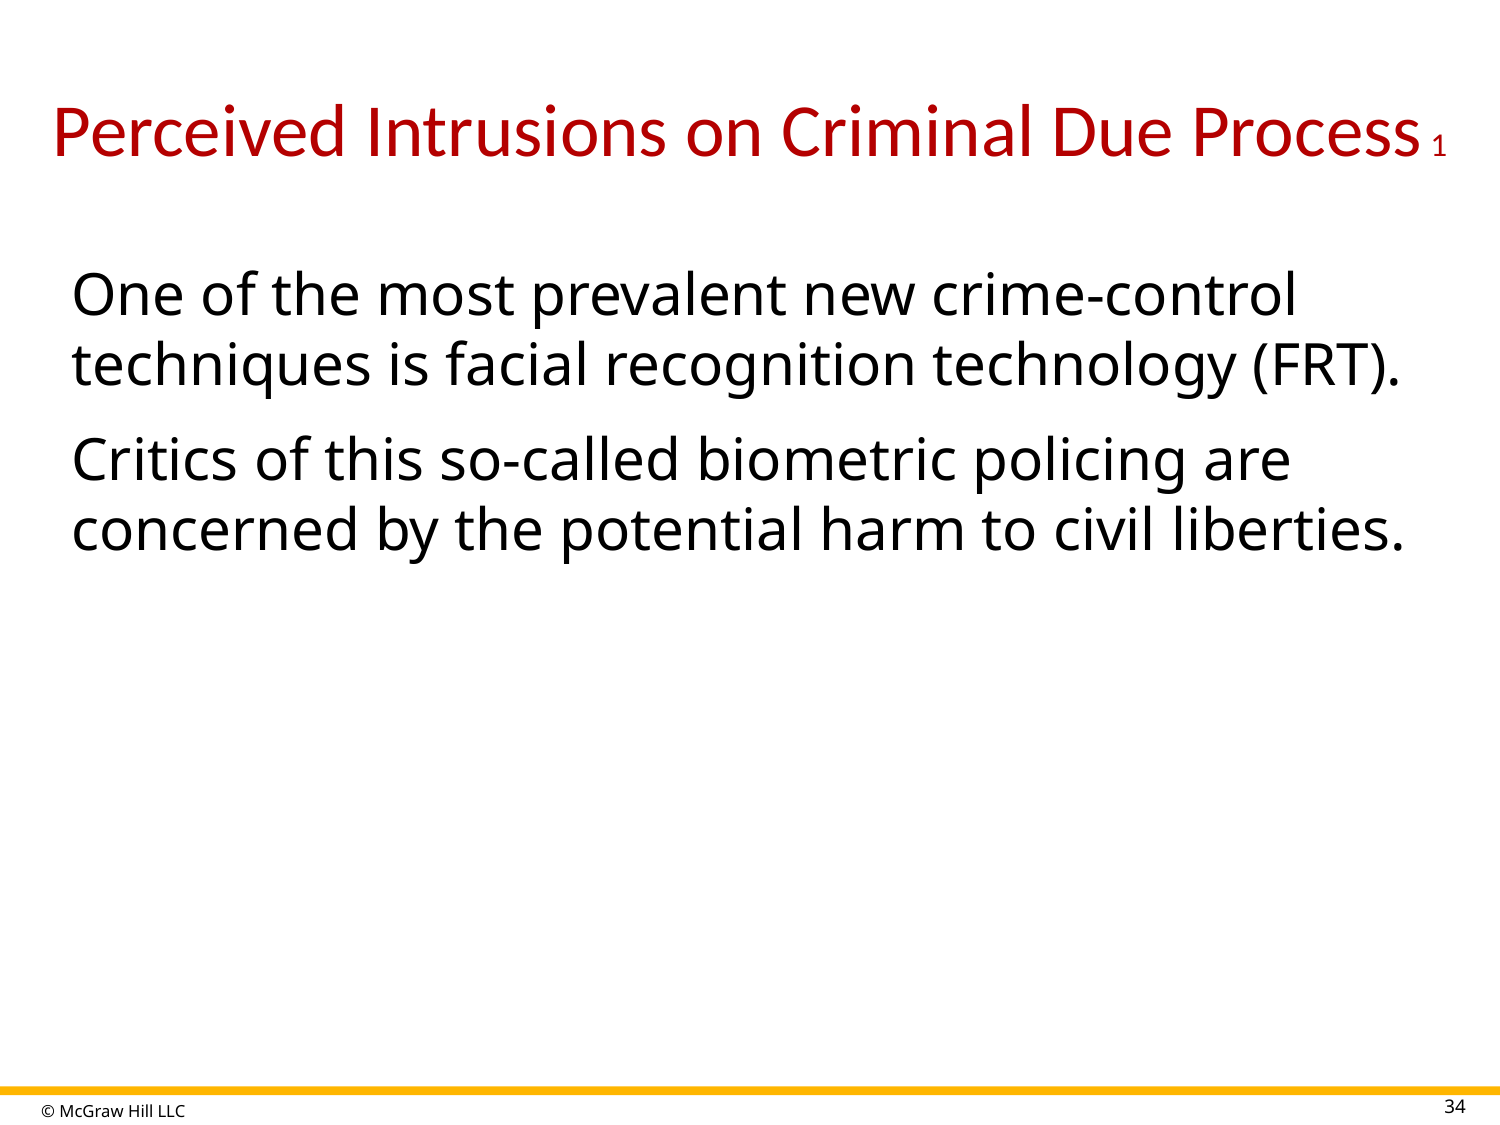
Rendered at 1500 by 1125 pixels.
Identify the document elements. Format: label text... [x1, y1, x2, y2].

slide_number 34 [1415, 1094, 1474, 1122]
title Perceived Intrusions on Criminal Due Process 1 [50, 30, 1450, 222]
list One of the most prevalent new crime-control techniques is facial recognition technology (FRT). Critics of this so-called biometric policing are concerned by the potential harm to civil liberties. [56, 249, 1444, 1075]
